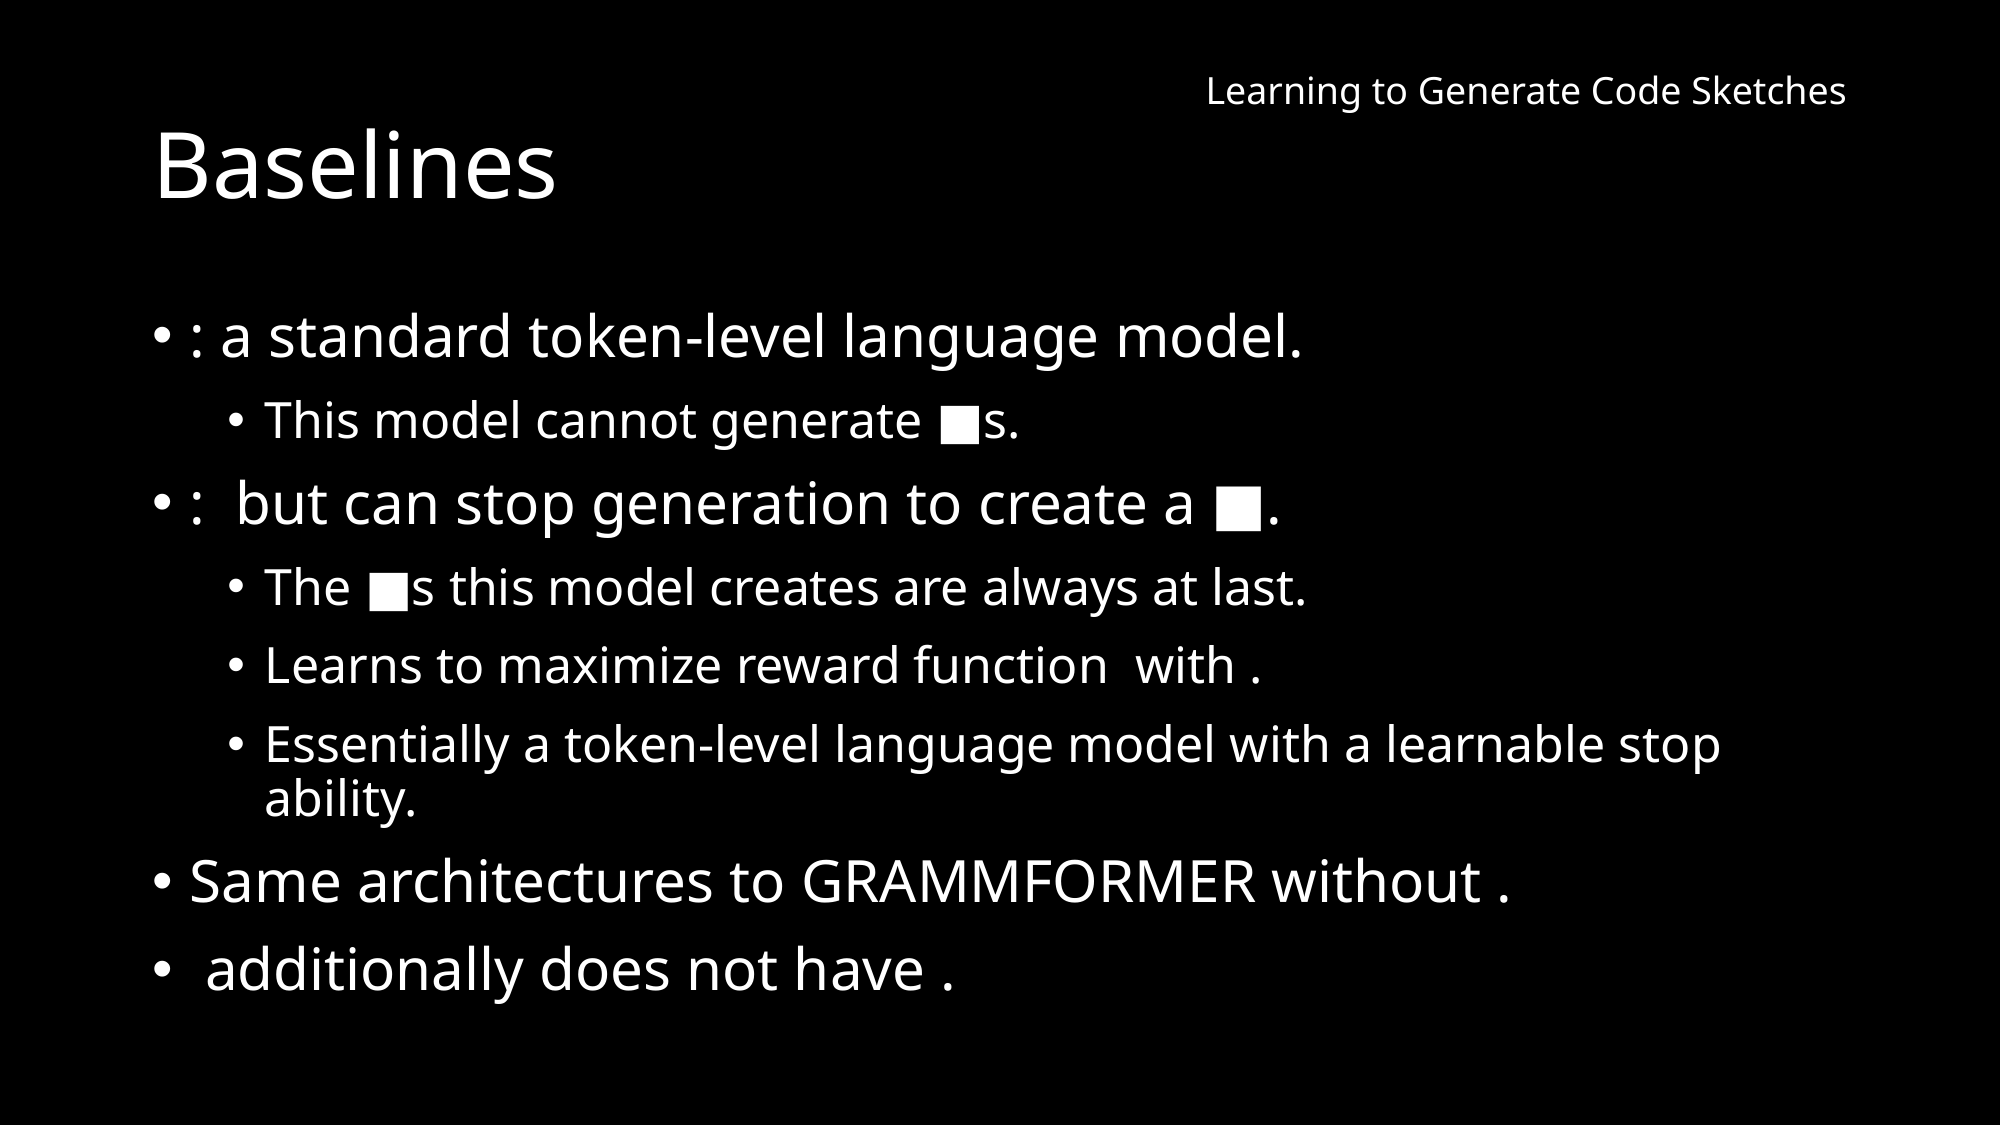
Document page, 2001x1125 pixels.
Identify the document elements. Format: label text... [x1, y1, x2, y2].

title Baselines [137, 59, 1863, 278]
